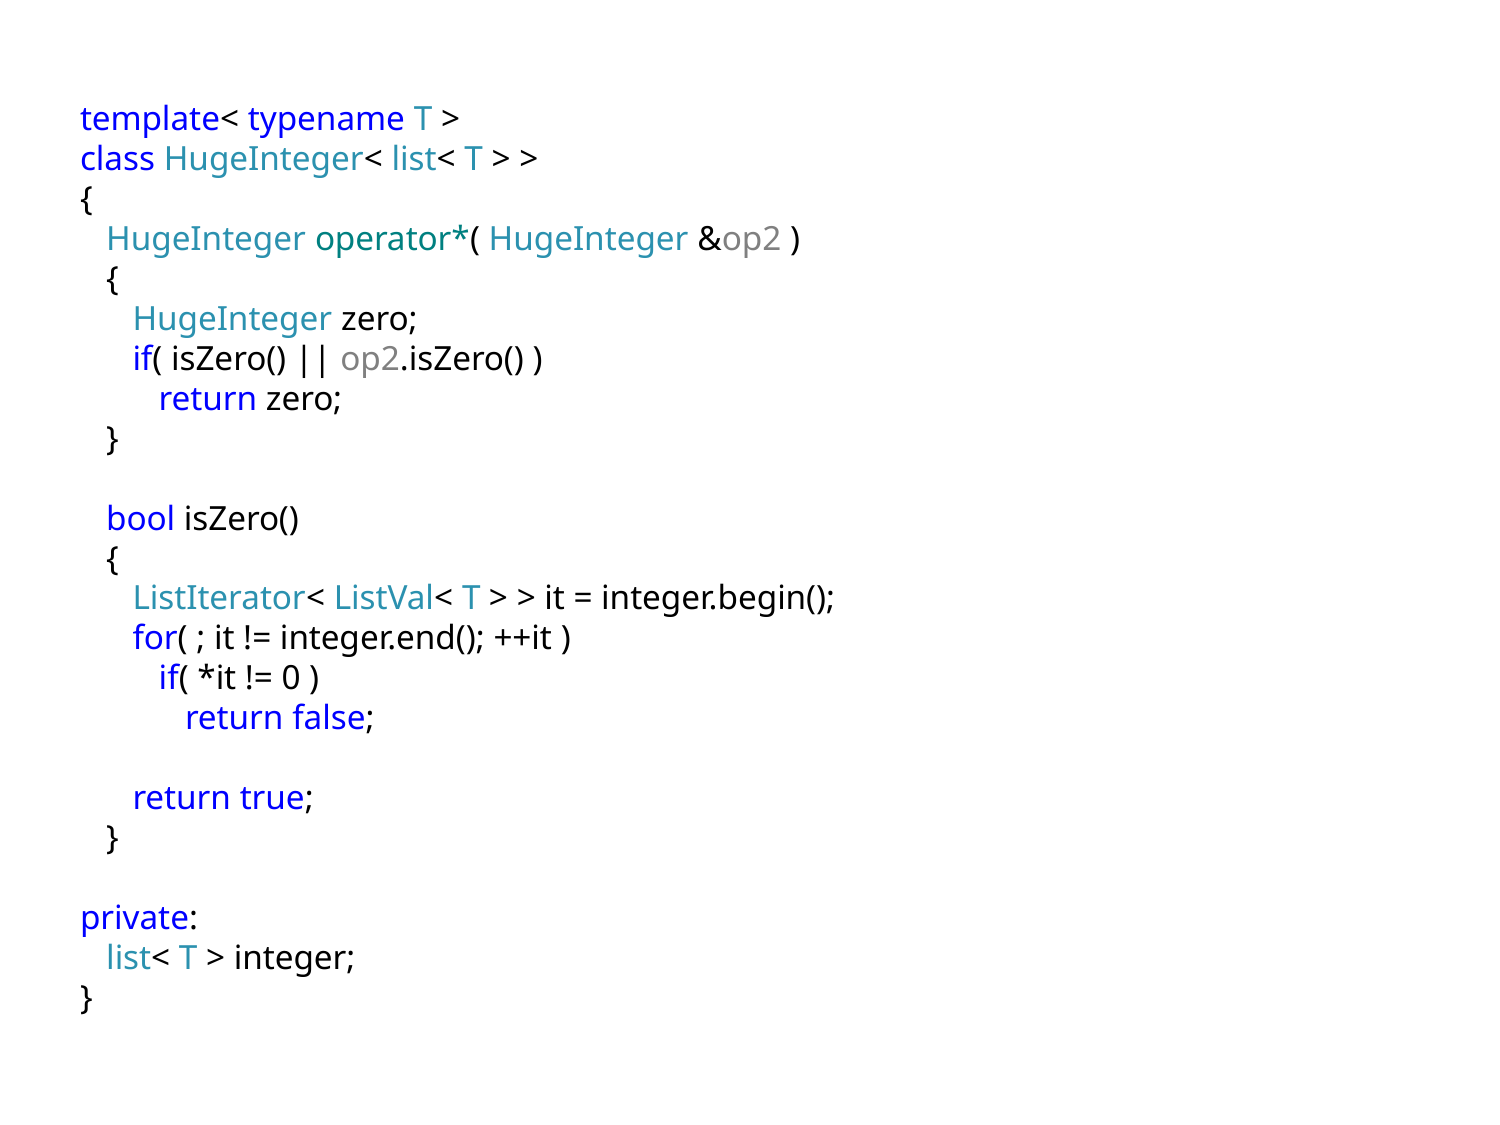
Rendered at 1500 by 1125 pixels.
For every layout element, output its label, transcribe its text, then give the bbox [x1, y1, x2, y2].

list template< typename T > class HugeInteger< list< T > > { HugeInteger operator*( HugeInteger &op2 ) { HugeInteger zero; if( isZero() || op2.isZero() ) return zero; } bool isZero() { ListIterator< ListVal< T > > it = integer.begin(); for( ; it != integer.end(); ++it ) if( *it != 0 ) return false; return true; } private: list< T > integer; } [64, 90, 1435, 1036]
